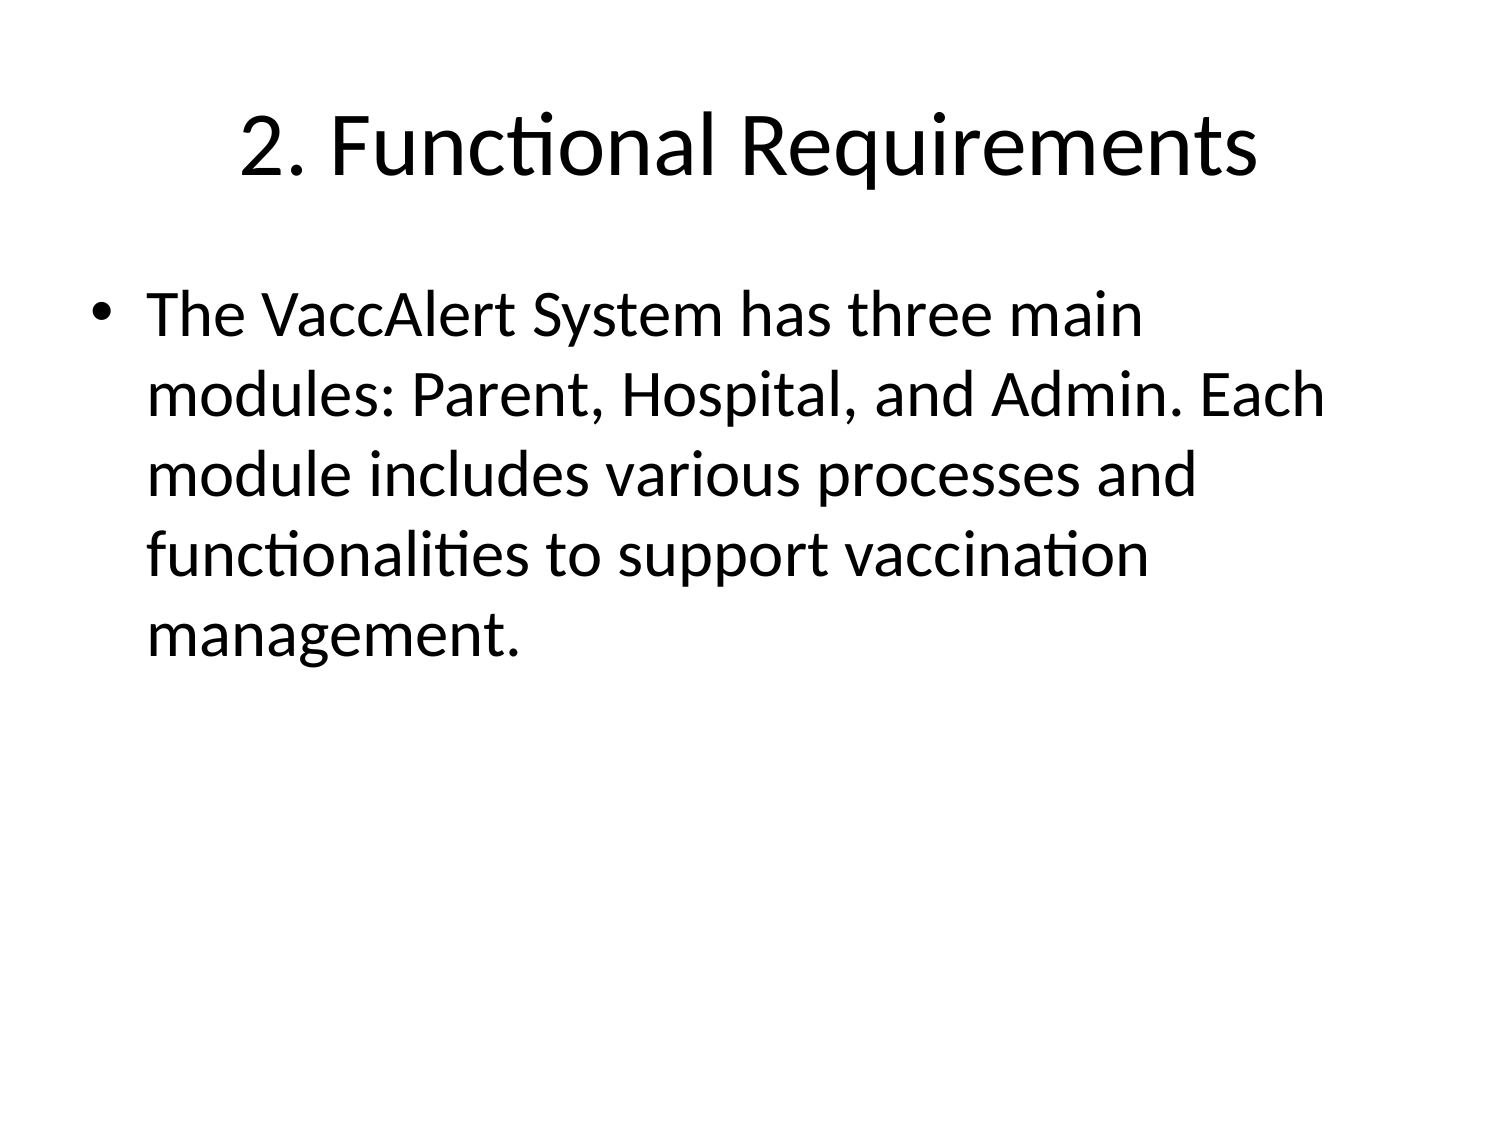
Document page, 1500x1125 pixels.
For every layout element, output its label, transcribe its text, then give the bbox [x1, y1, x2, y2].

title 2. Functional Requirements [75, 45, 1425, 233]
list The VaccAlert System has three main modules: Parent, Hospital, and Admin. Each module includes various processes and functionalities to support vaccination management. [75, 262, 1425, 1005]
